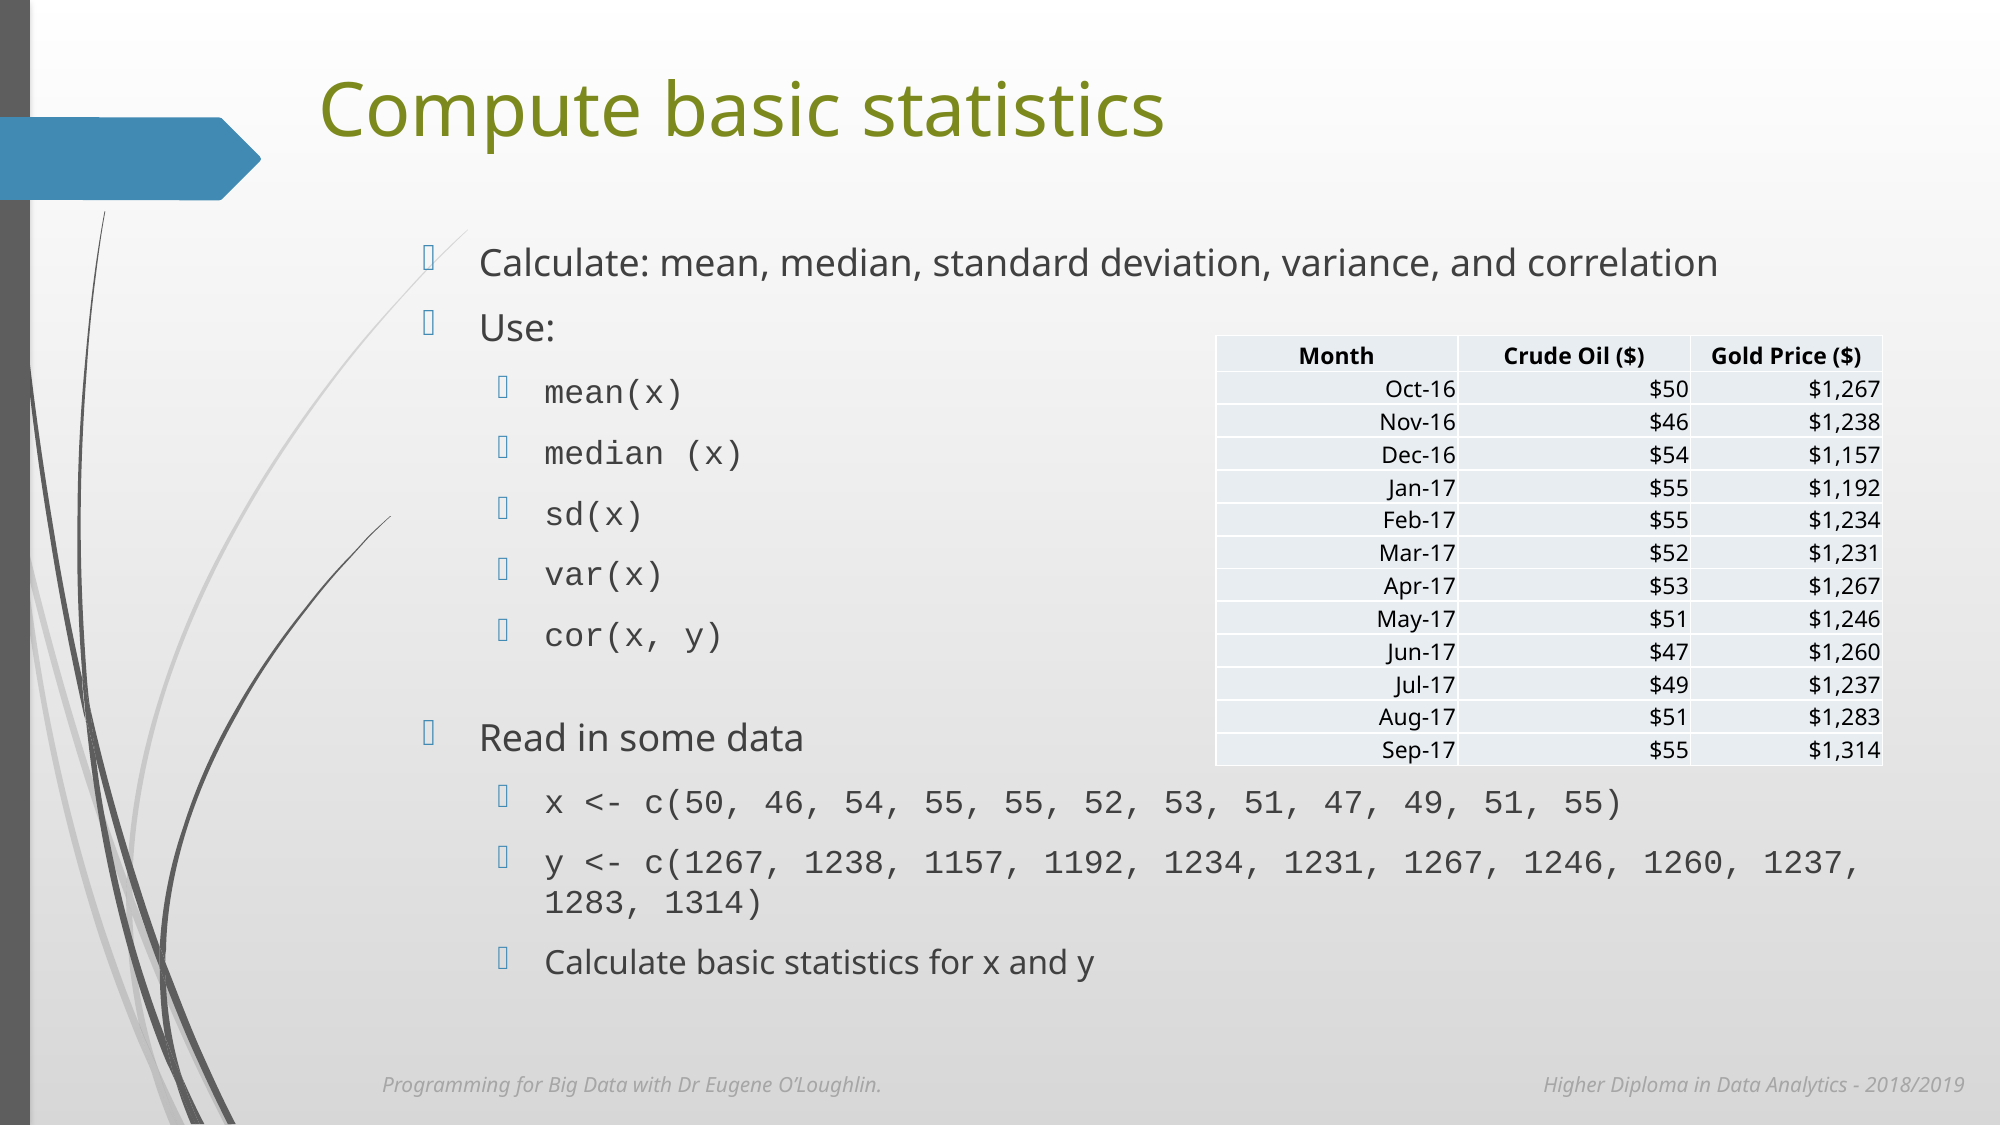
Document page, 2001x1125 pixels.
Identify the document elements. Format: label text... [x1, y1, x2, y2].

table_cell Aug-17 [1217, 701, 1457, 732]
table_cell $1,238 [1691, 405, 1882, 436]
table_header Month [1217, 336, 1457, 371]
table_cell $51 [1459, 602, 1690, 633]
table_cell $50 [1459, 372, 1690, 403]
table_header Gold Price ($) [1691, 336, 1882, 371]
table_cell $1,234 [1691, 504, 1882, 535]
table_cell $55 [1459, 504, 1690, 535]
table_cell $54 [1459, 438, 1690, 469]
table_cell Oct-16 [1217, 372, 1457, 403]
table_cell $51 [1459, 701, 1690, 732]
table_cell $49 [1459, 668, 1690, 699]
list Calculate: mean, median, standard deviation, variance, and correlation Use: mean(x) median (x) sd(x) var(x) cor(x, y) Read in some data x <- c(50, 46, 54, 55, 55, 52, 53, 51, 47, 49, 51, 55) y <- c(1267, 1238, 1157, 1192, 1234, 1231, 1267, 1246, 1260, 1237, 1283, 1314) Calculate basic statistics for x and y [407, 231, 1924, 1038]
table_cell $1,283 [1691, 701, 1882, 732]
table_cell $1,267 [1691, 372, 1882, 403]
table_cell $1,314 [1691, 734, 1882, 765]
table_cell Mar-17 [1217, 537, 1457, 568]
table_cell May-17 [1217, 602, 1457, 633]
table_cell $55 [1459, 471, 1690, 502]
table_cell $1,231 [1691, 537, 1882, 568]
title Compute basic statistics [303, 53, 1924, 201]
table_cell Nov-16 [1217, 405, 1457, 436]
table_cell $1,246 [1691, 602, 1882, 633]
table_cell Dec-16 [1217, 438, 1457, 469]
table_cell $1,260 [1691, 635, 1882, 666]
table_cell Jul-17 [1217, 668, 1457, 699]
table_cell Jan-17 [1217, 471, 1457, 502]
table_cell Apr-17 [1217, 569, 1457, 600]
table_cell $1,157 [1691, 438, 1882, 469]
table_cell $55 [1459, 734, 1690, 765]
table_cell $47 [1459, 635, 1690, 666]
table_cell Jun-17 [1217, 635, 1457, 666]
table_header Crude Oil ($) [1459, 336, 1690, 371]
table_cell $1,192 [1691, 471, 1882, 502]
table_cell Sep-17 [1217, 734, 1457, 765]
table_cell $52 [1459, 537, 1690, 568]
table_cell $46 [1459, 405, 1690, 436]
table_cell Feb-17 [1217, 504, 1457, 535]
table_cell $53 [1459, 569, 1690, 600]
table_cell $1,237 [1691, 668, 1882, 699]
table_cell $1,267 [1691, 569, 1882, 600]
